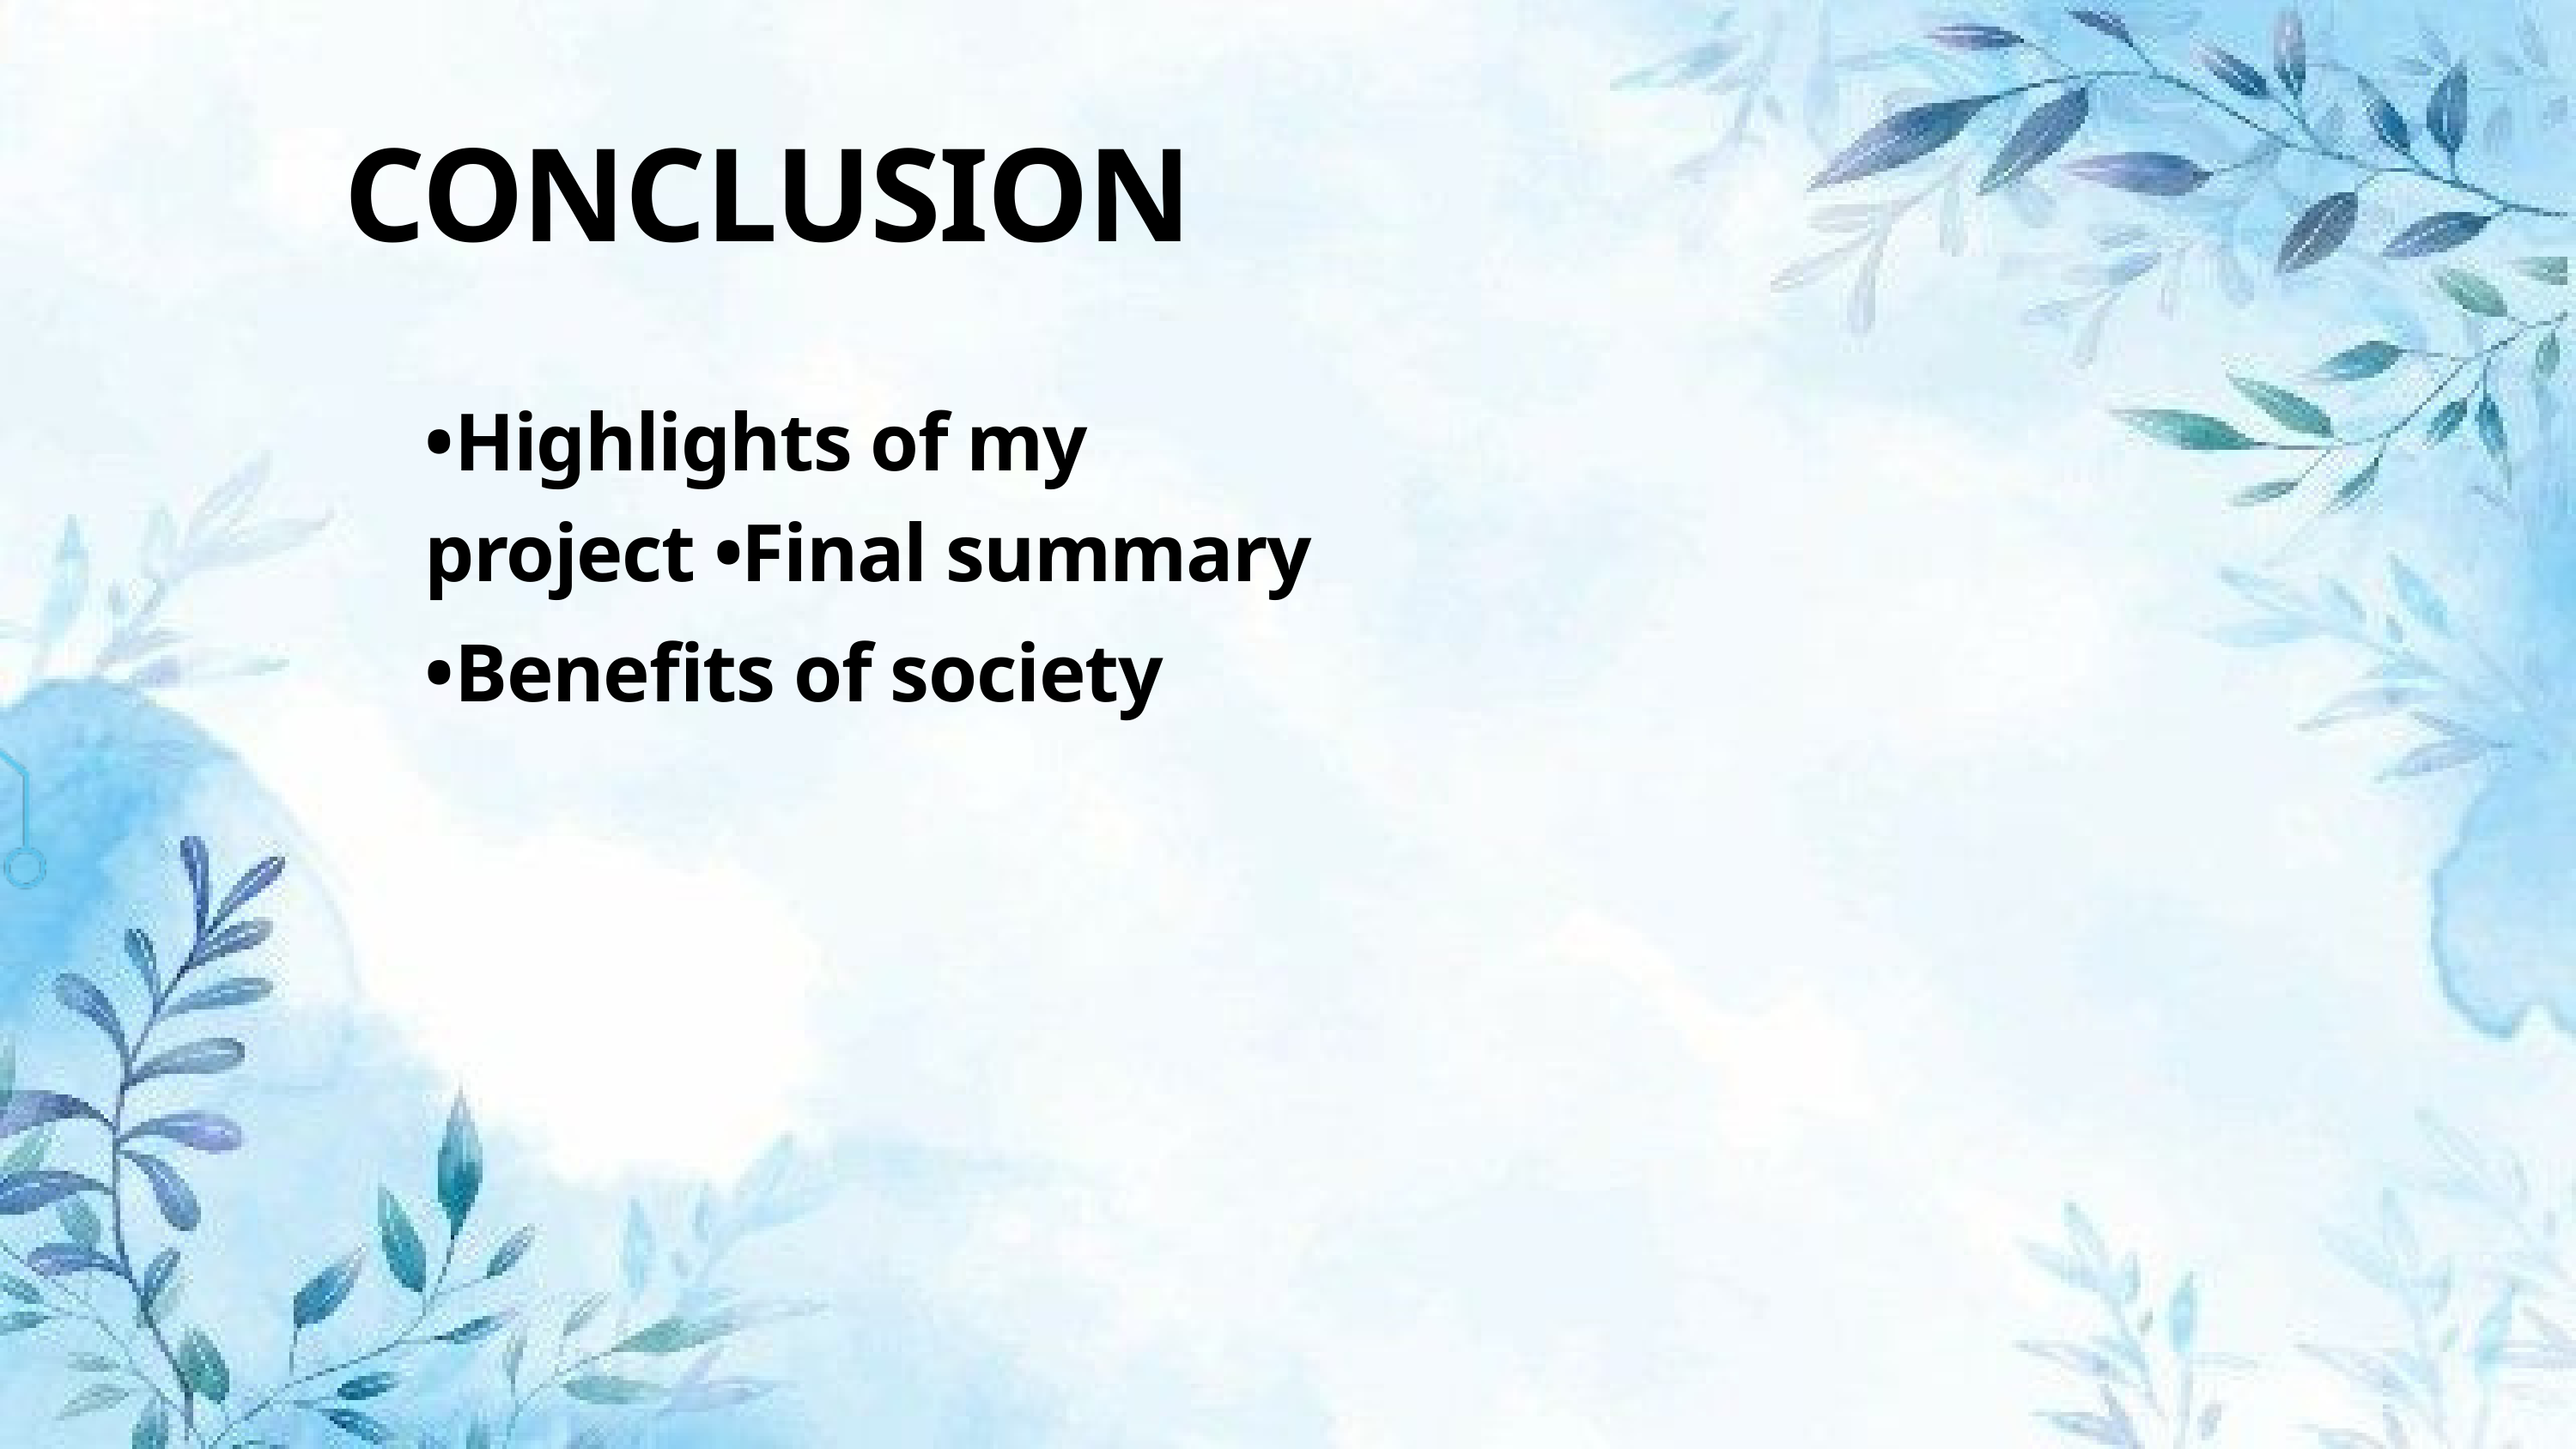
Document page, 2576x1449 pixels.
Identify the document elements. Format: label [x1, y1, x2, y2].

text_box [0, 0, 2576, 1449]
